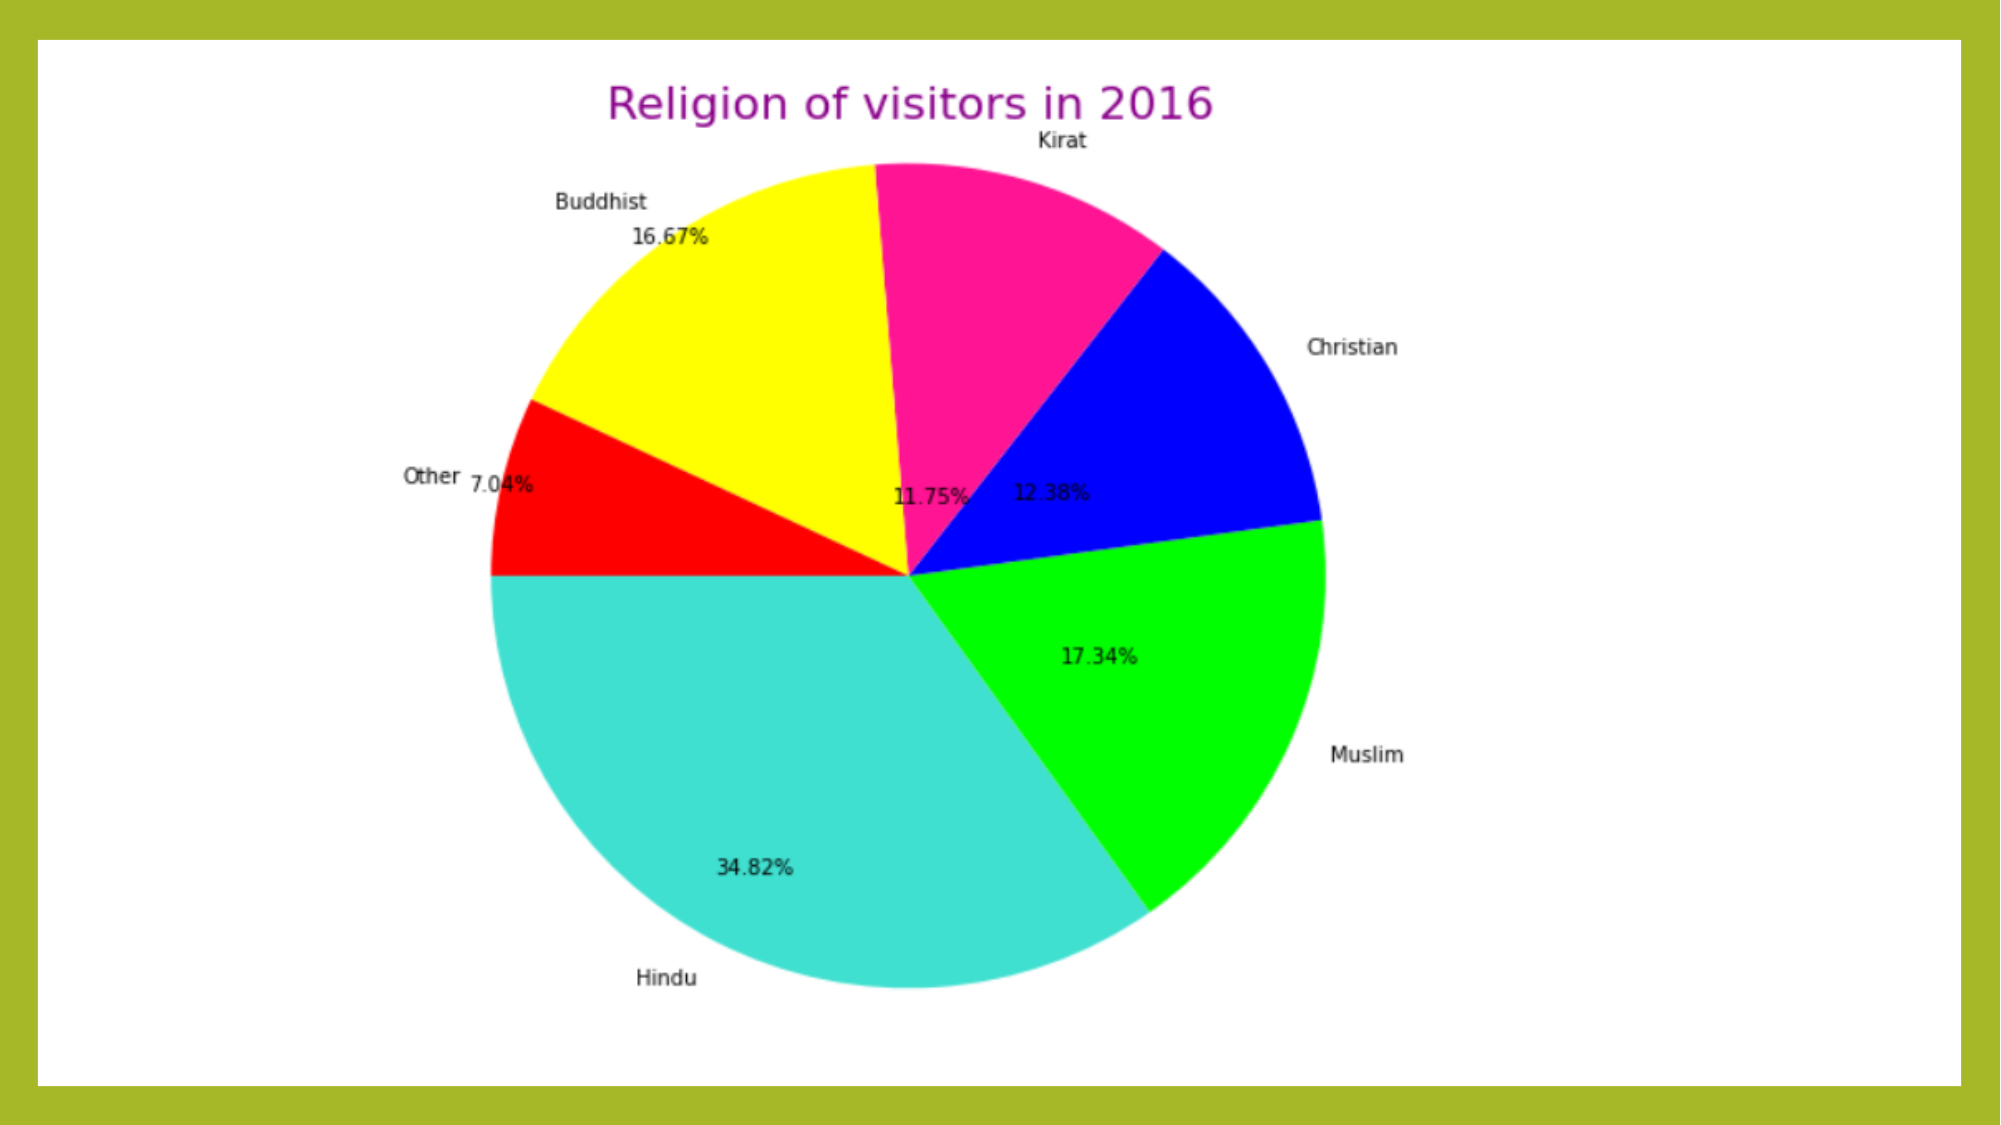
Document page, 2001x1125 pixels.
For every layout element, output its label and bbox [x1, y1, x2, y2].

picture [257, 69, 1532, 1056]
